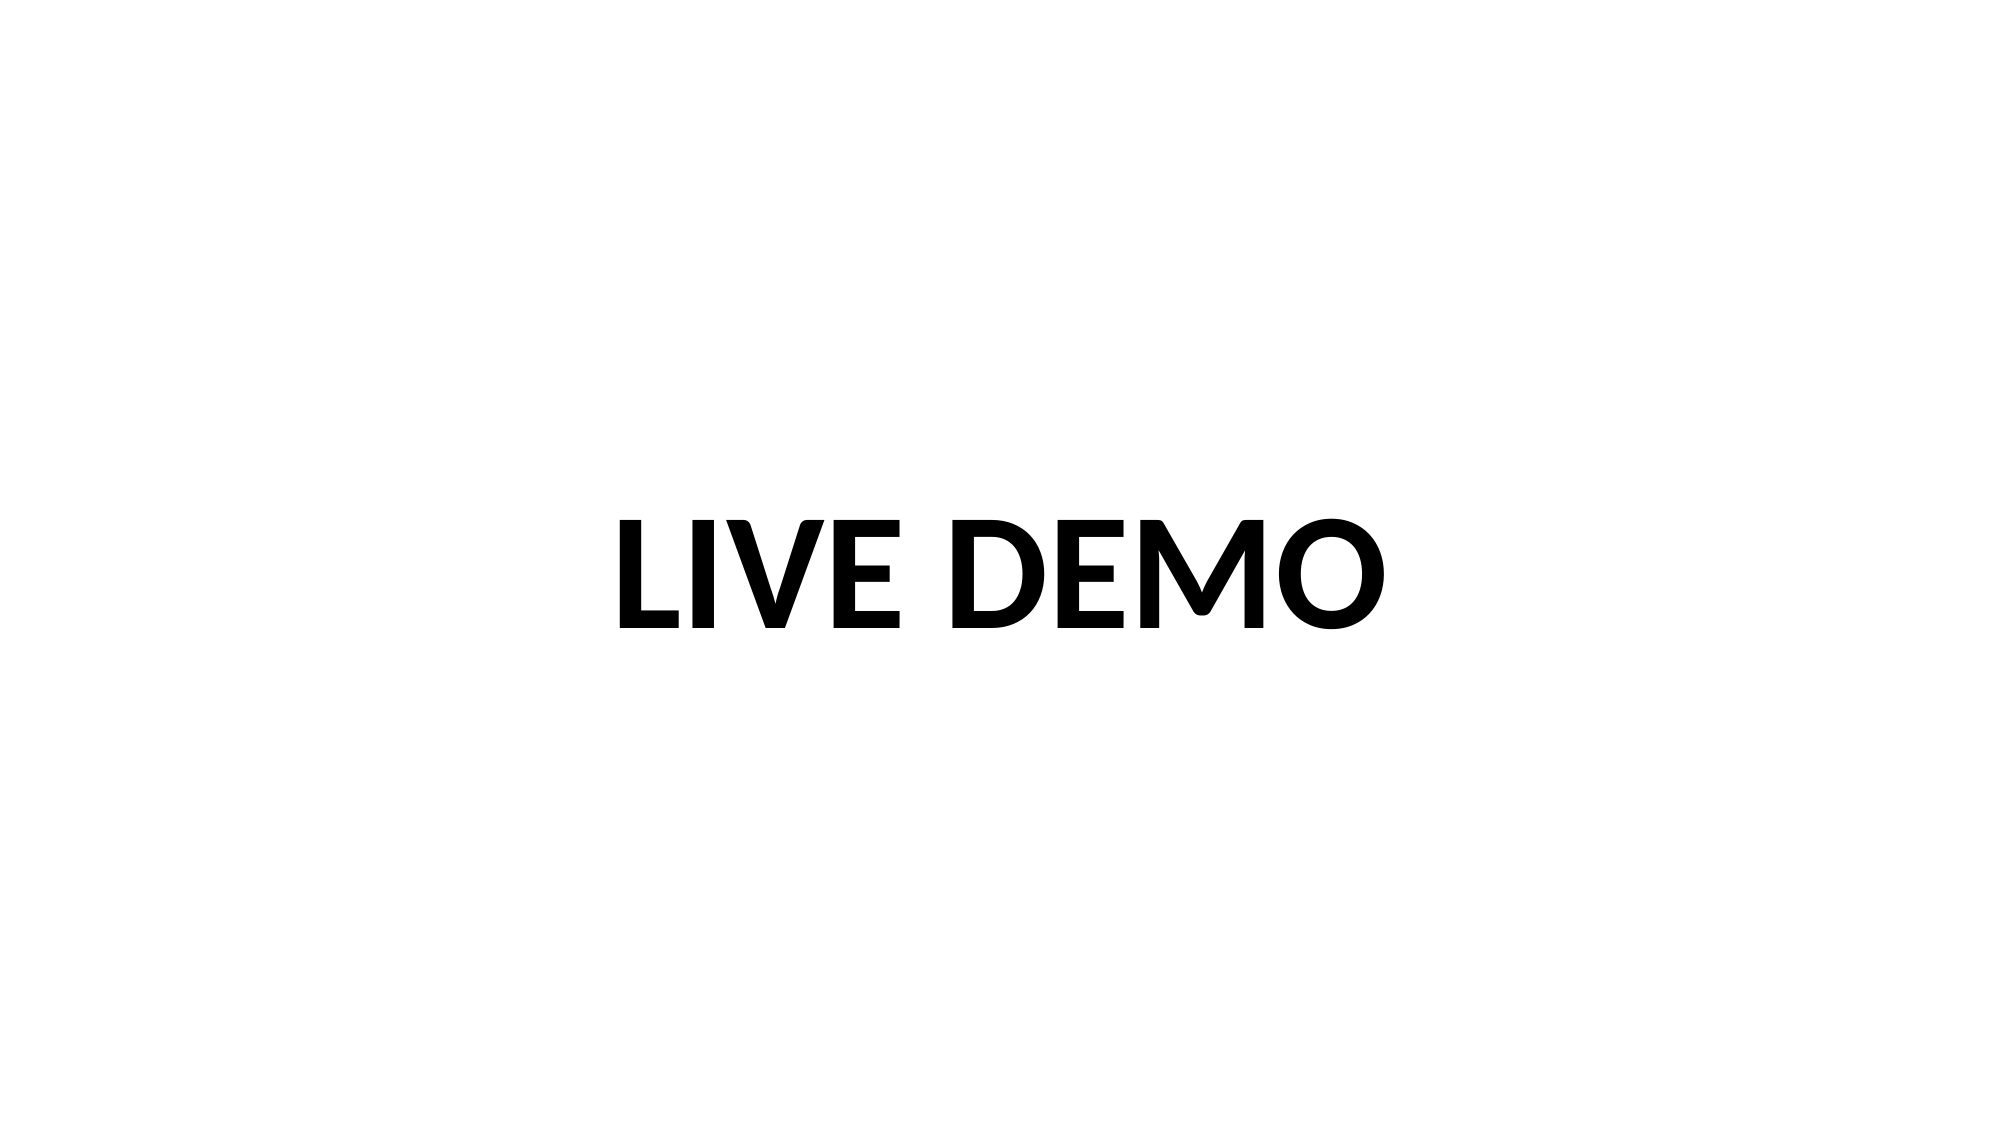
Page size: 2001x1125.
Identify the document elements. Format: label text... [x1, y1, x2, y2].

text_box LIVE DEMO [596, 453, 1404, 669]
